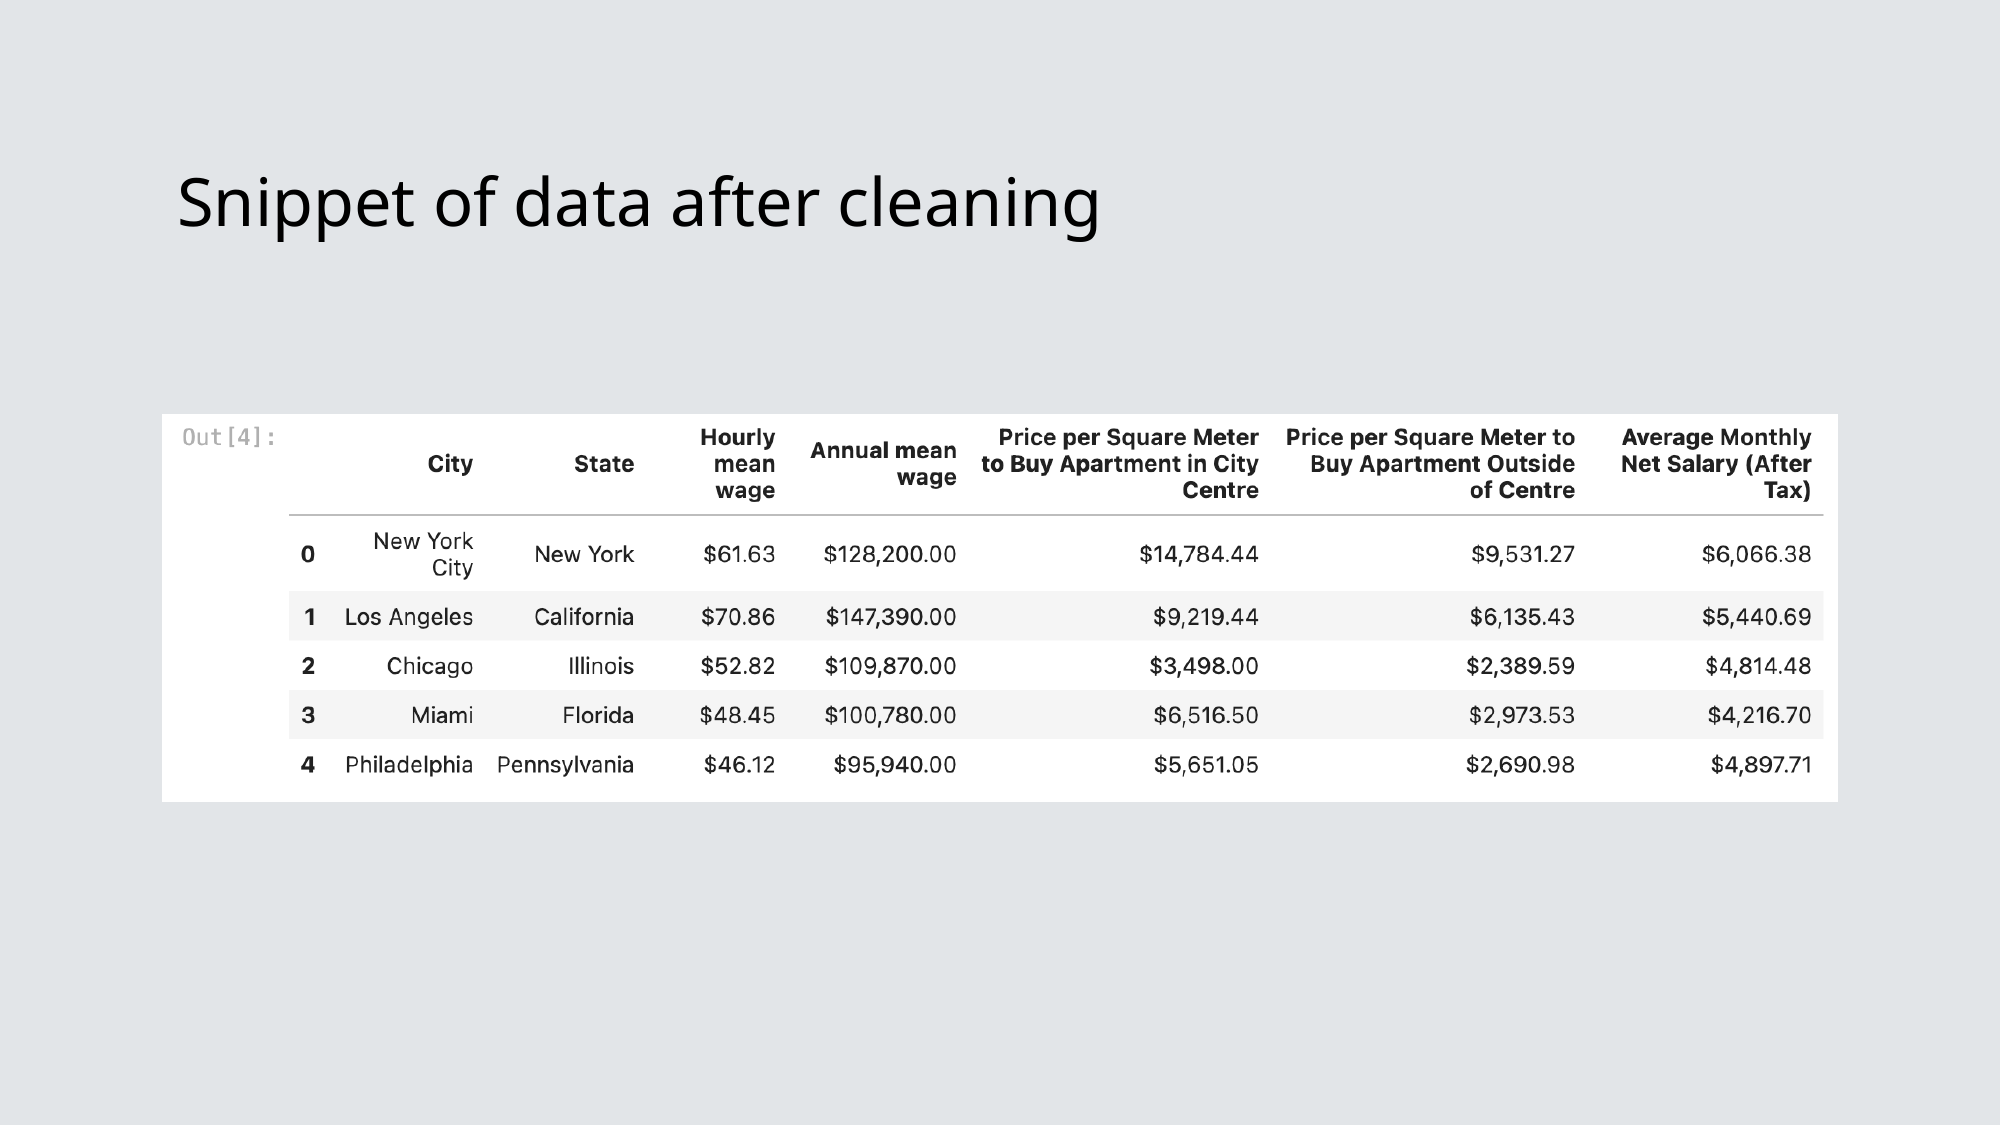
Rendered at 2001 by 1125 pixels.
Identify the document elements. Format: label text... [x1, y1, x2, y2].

title Snippet of data after cleaning [162, 64, 1838, 248]
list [161, 414, 1838, 802]
